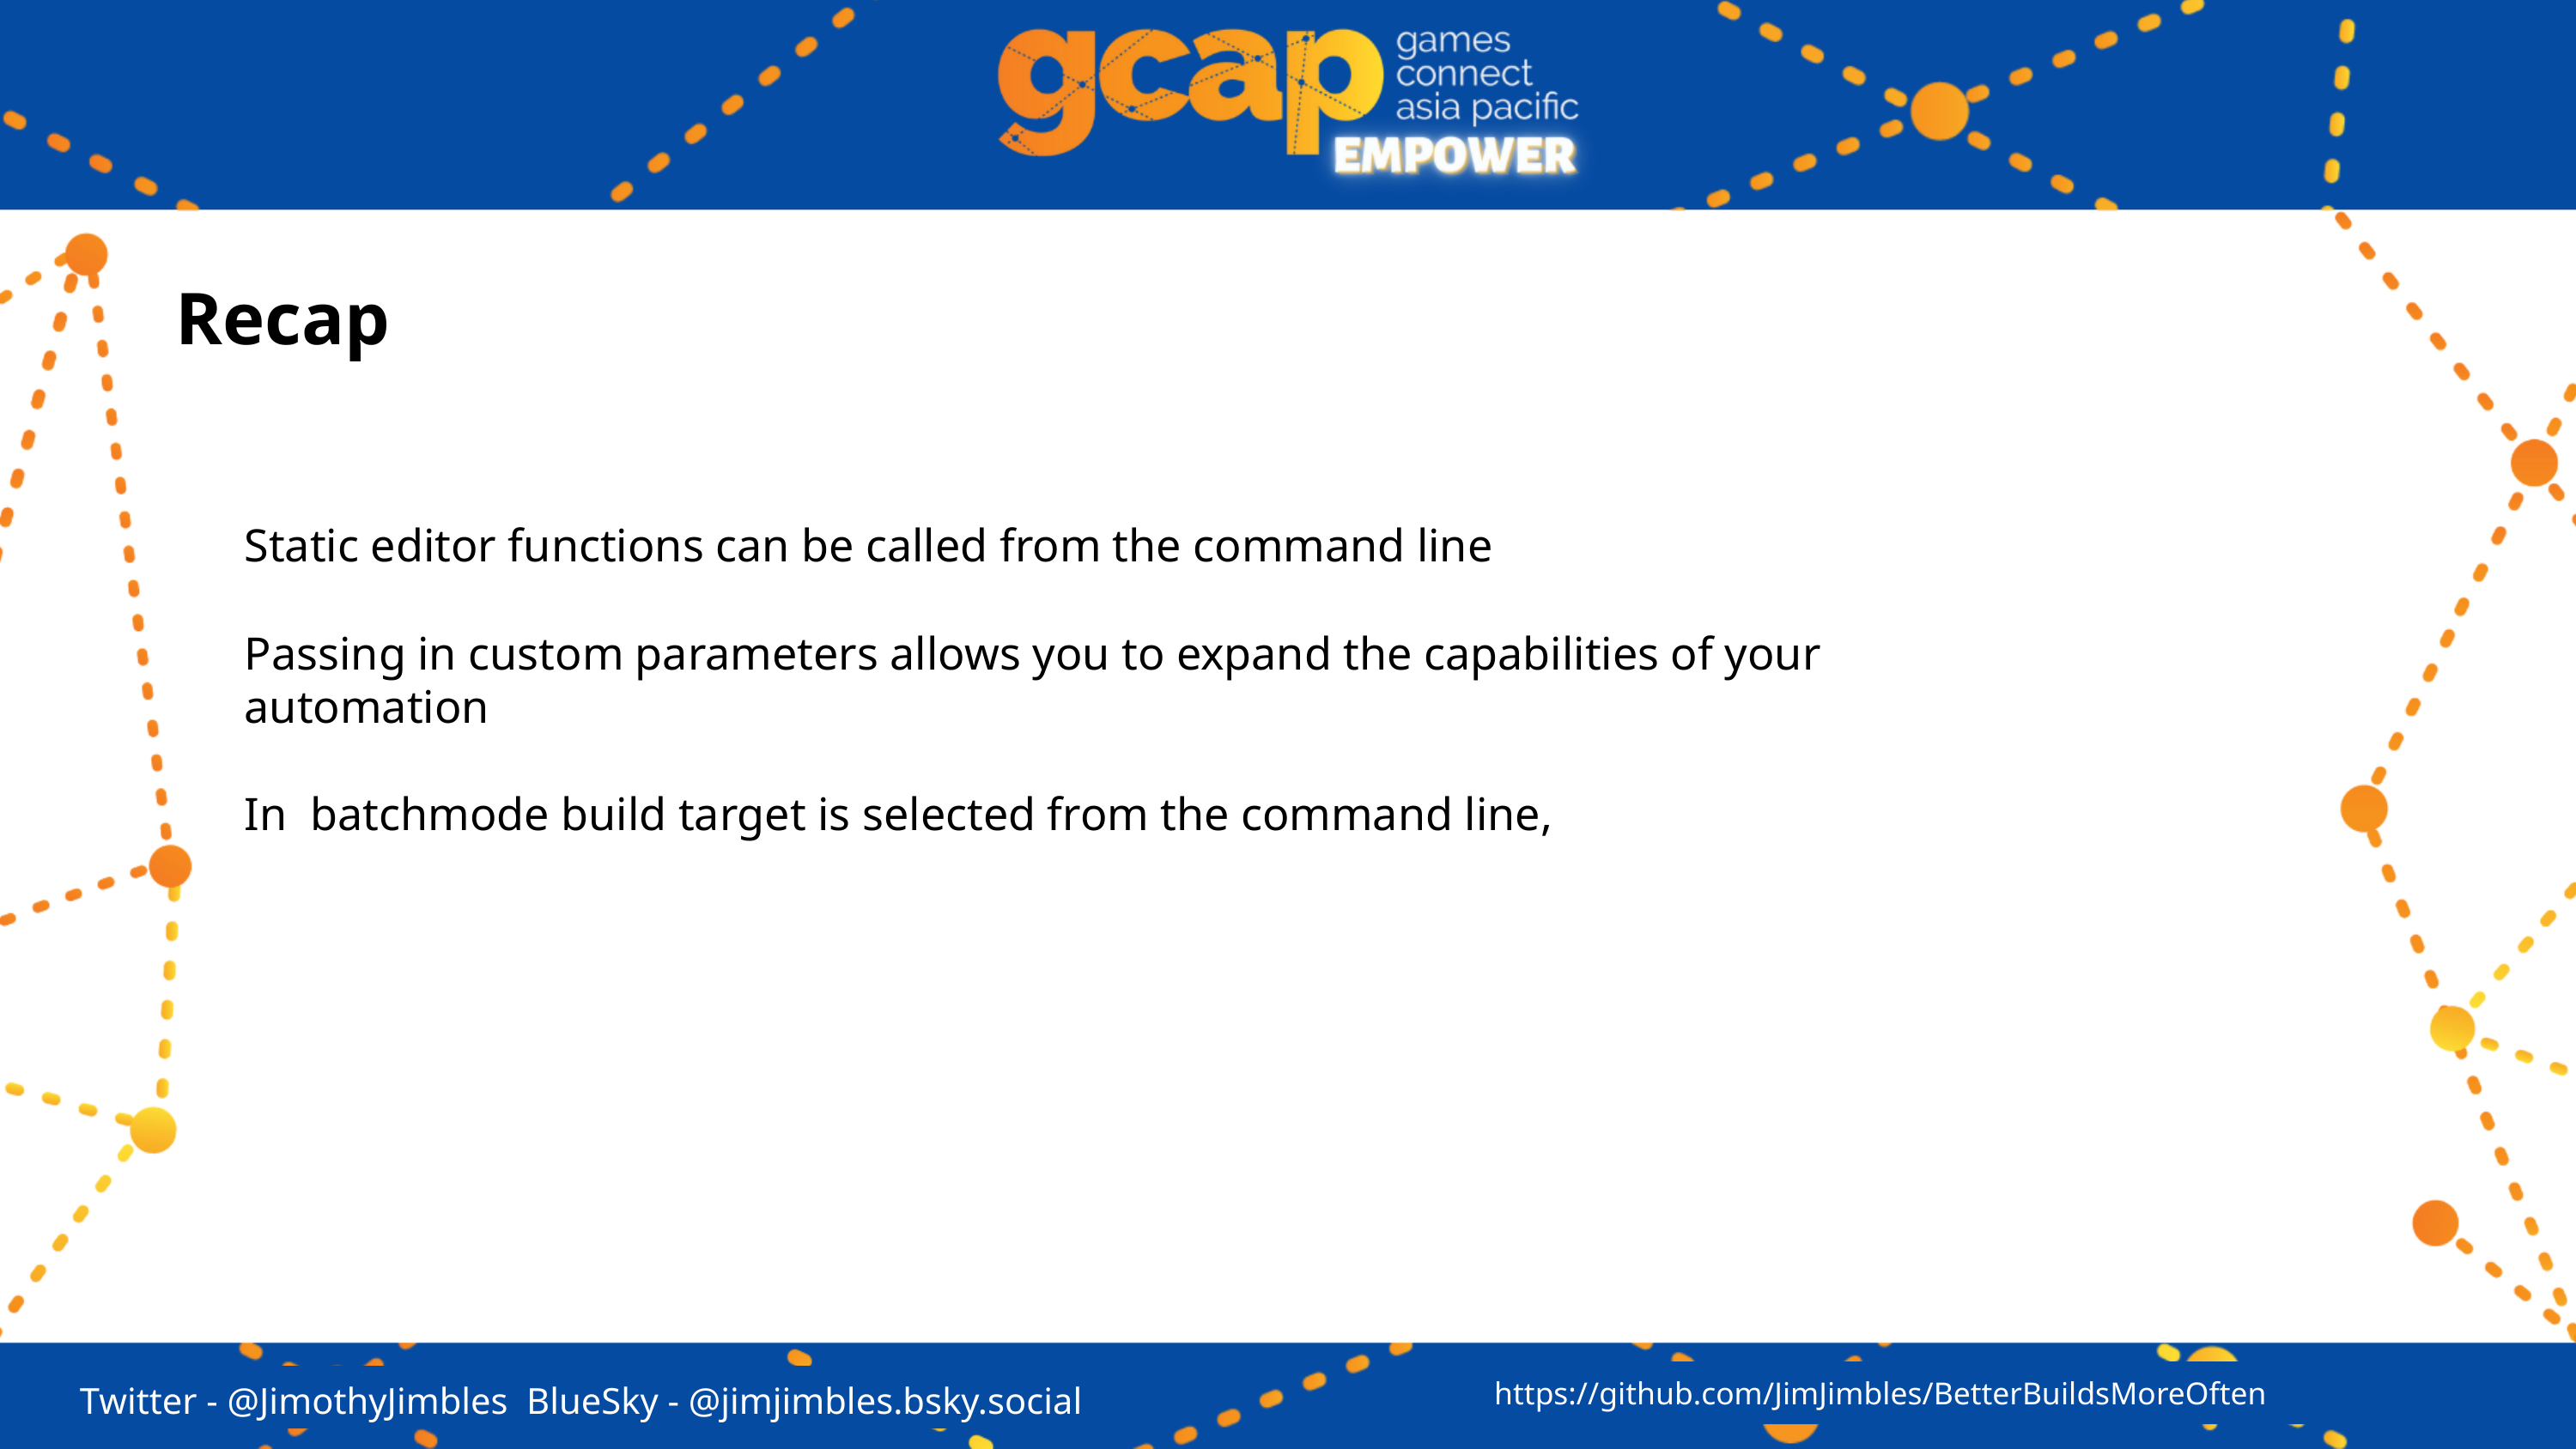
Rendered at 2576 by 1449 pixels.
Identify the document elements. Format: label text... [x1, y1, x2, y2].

title Recap [162, 266, 1258, 459]
text_box Static editor functions can be called from the command line Passing in custom parameters allows you to expand the capabilities of your automation In batchmode build target is selected from the command line, [231, 505, 2091, 1139]
picture [0, 0, 2576, 1449]
